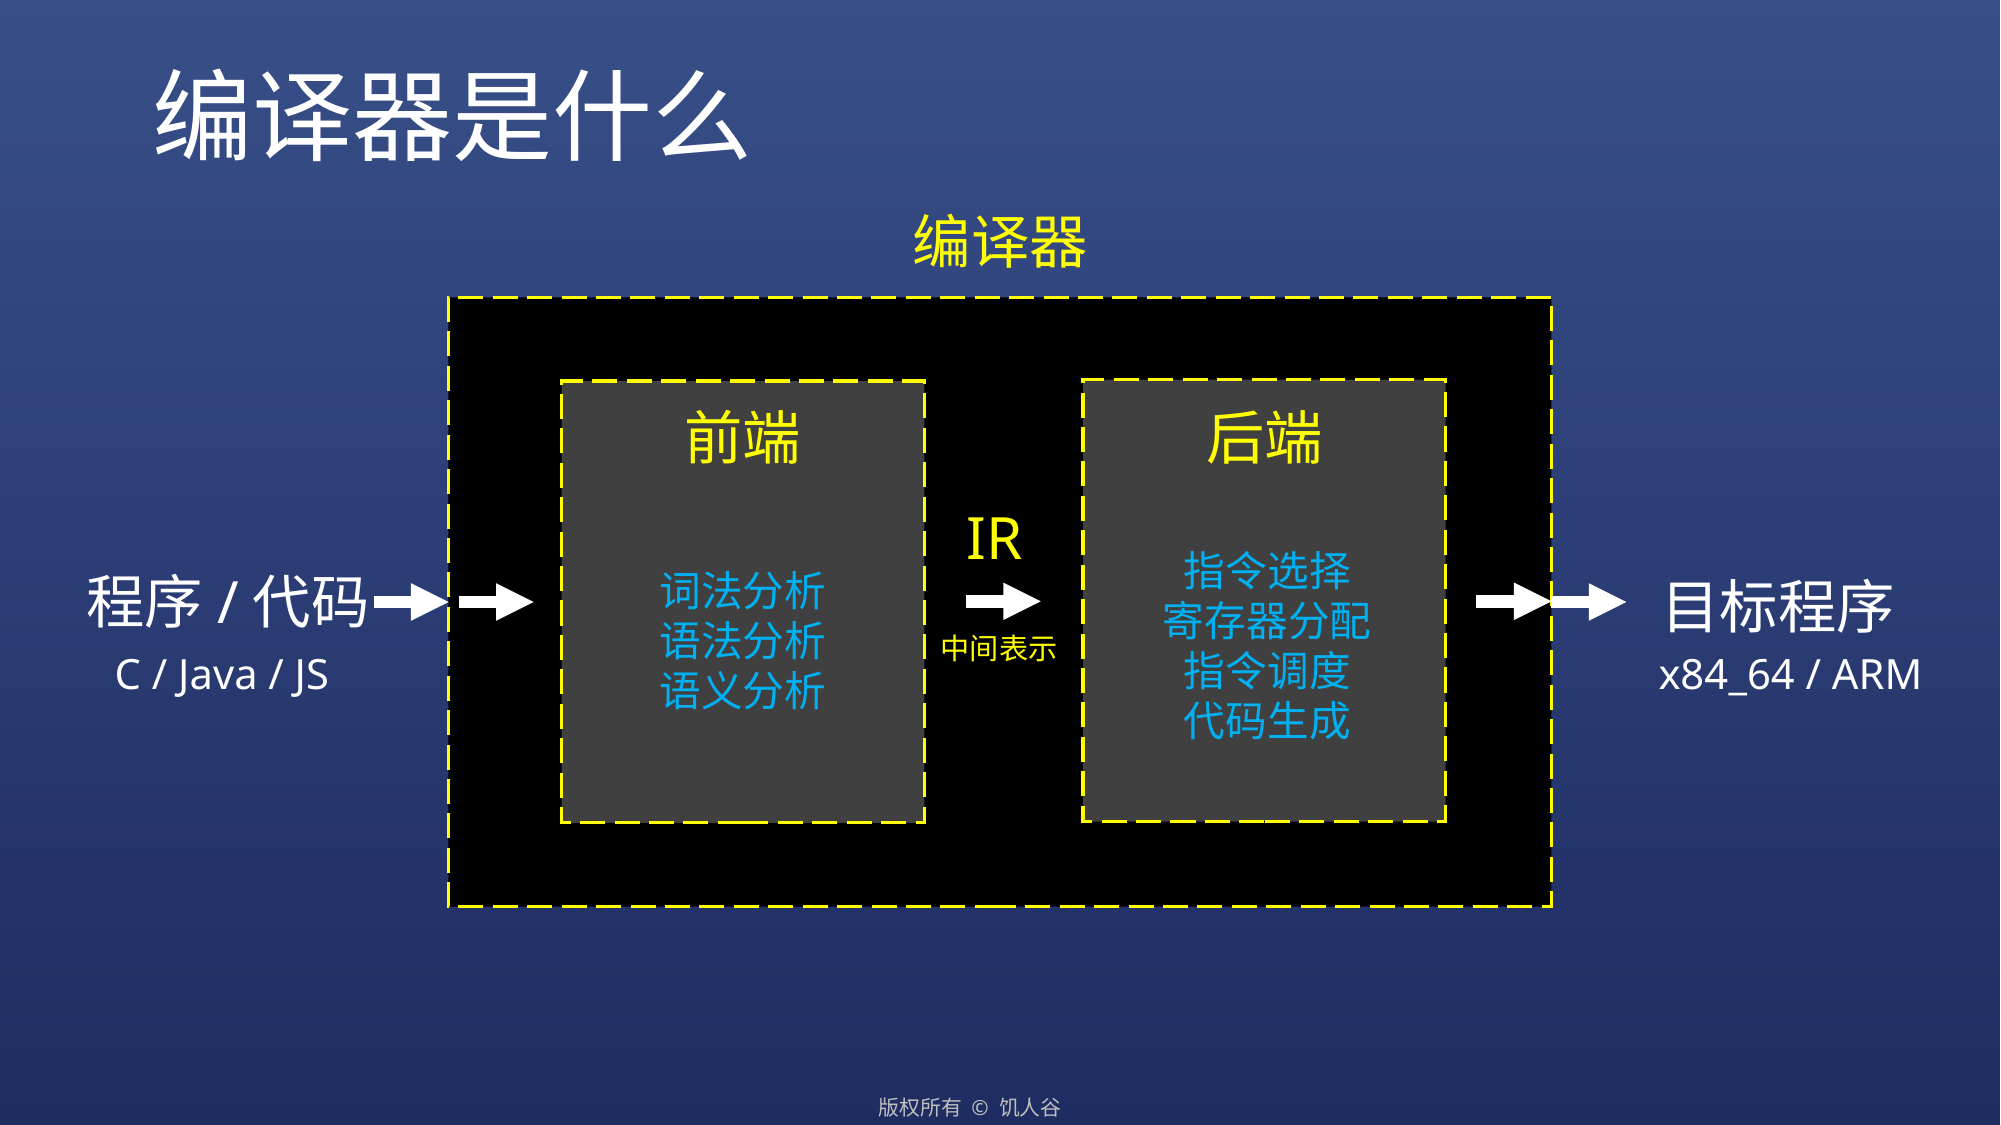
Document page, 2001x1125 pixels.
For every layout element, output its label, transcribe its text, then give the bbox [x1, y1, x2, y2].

text_box C / Java / JS [99, 640, 345, 706]
title 编译器是什么 [137, 59, 1863, 184]
text_box 指令选择 寄存器分配 指令调度 代码生成 [1148, 537, 1387, 753]
text_box x84_64 / ARM [1643, 640, 1938, 706]
text_box 中间表示 [925, 623, 1073, 673]
text_box [1082, 379, 1447, 823]
text_box 词法分析 语法分析 语义分析 [644, 557, 842, 723]
text_box 编译器 [897, 197, 1103, 283]
text_box 目标程序 [1647, 562, 1910, 640]
text_box IR [951, 493, 1038, 579]
text_box 前端 [669, 393, 817, 479]
text_box 后端 [1191, 393, 1338, 479]
text_box 程序/代码 [71, 557, 385, 643]
text_box [561, 380, 925, 824]
text_box [447, 296, 1552, 908]
